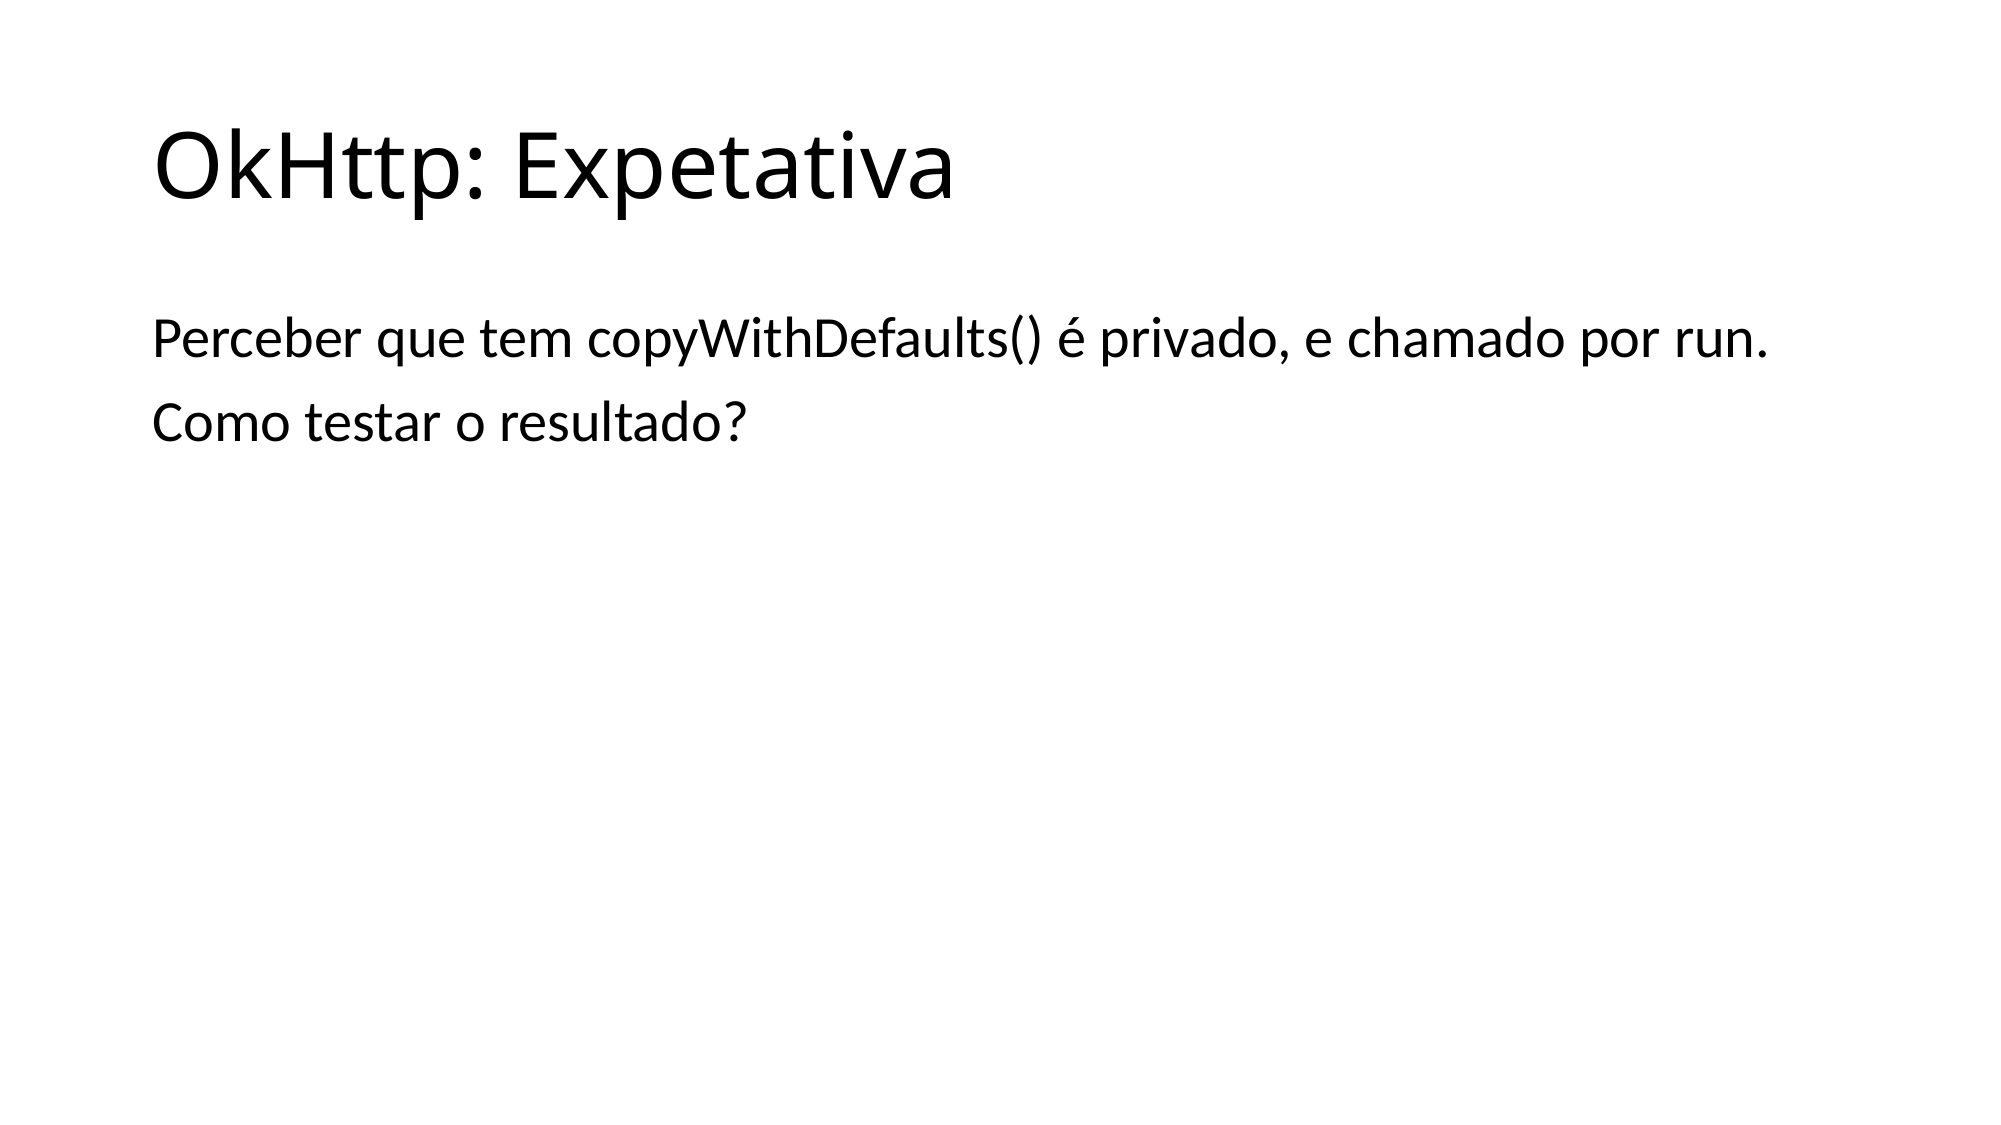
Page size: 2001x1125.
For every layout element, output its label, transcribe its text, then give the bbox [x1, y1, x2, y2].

list Perceber que tem copyWithDefaults() é privado, e chamado por run. Como testar o resultado? [137, 299, 1863, 1014]
title OkHttp: Expetativa [137, 59, 1863, 278]
